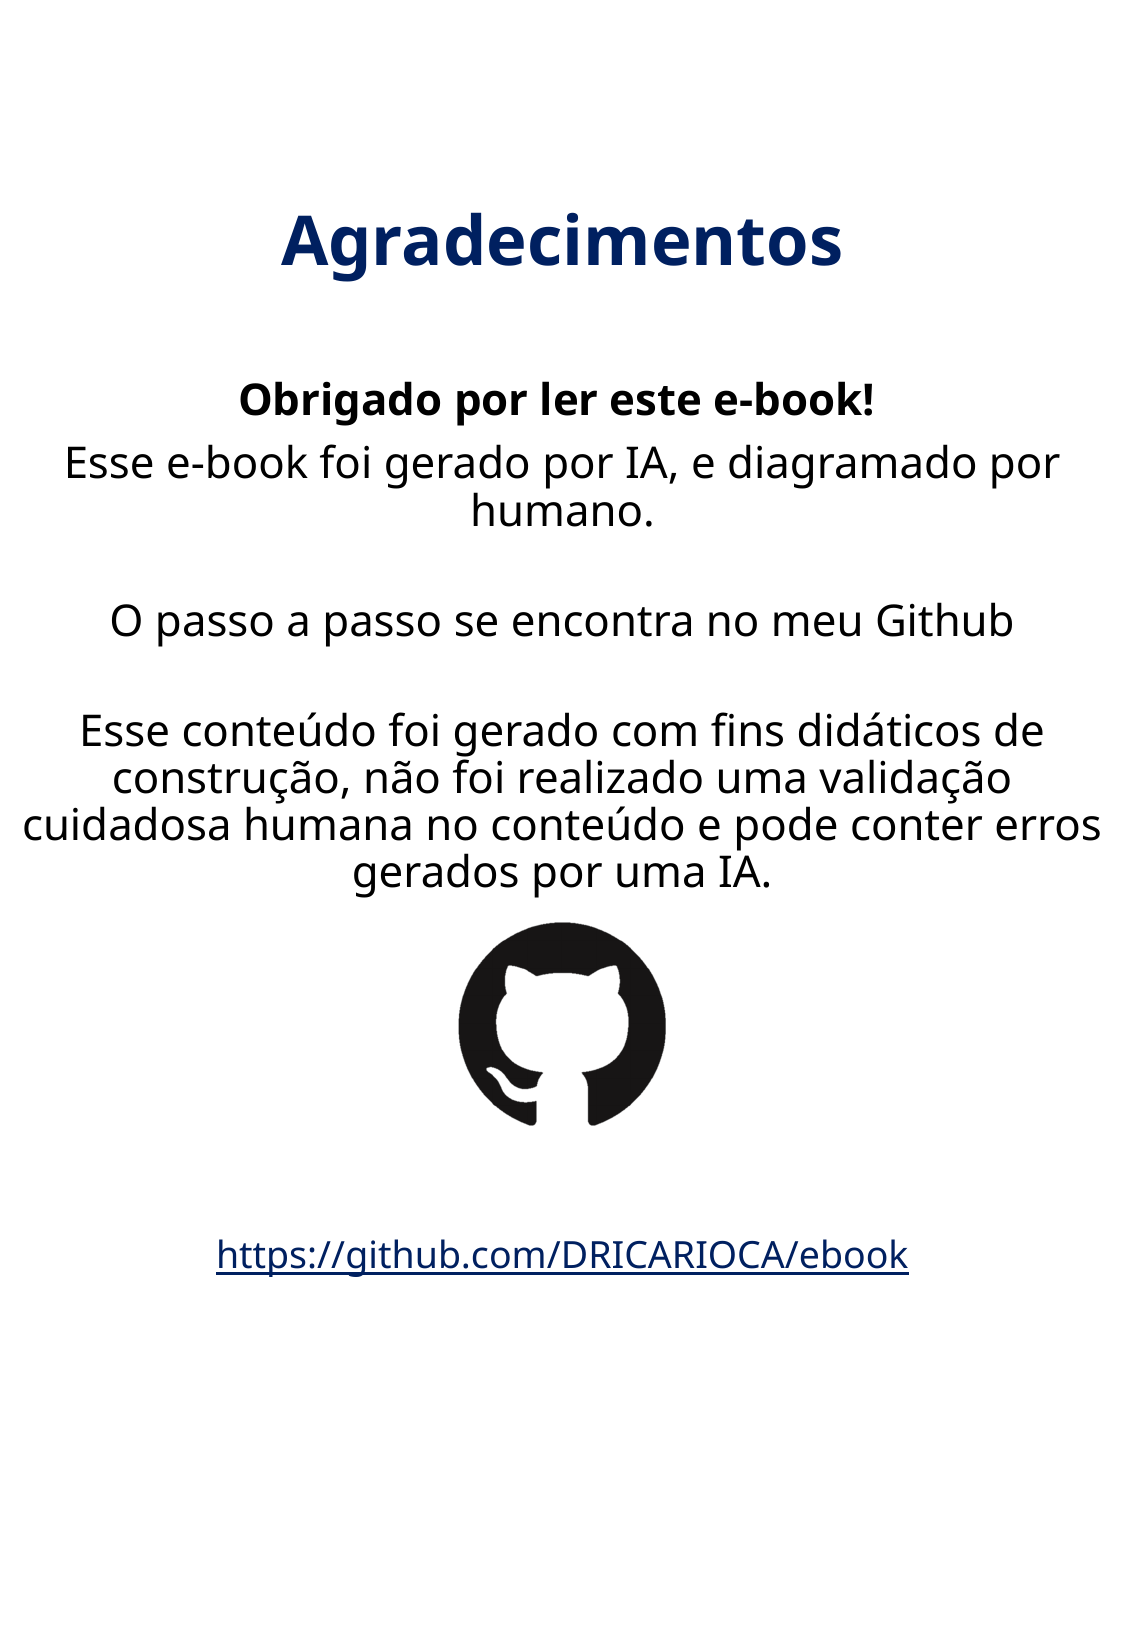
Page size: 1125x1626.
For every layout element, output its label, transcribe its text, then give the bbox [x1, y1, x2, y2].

text_box https://github.com/DRICARIOCA/ebook [201, 1224, 924, 1290]
picture [424, 885, 701, 1162]
title Agradecimentos [0, 86, 1125, 370]
list Obrigado por ler este e-book! Esse e-book foi gerado por IA, e diagramado por humano. O passo a passo se encontra no meu Github Esse conteúdo foi gerado com fins didáticos de construção, não foi realizado uma validação cuidadosa humana no conteúdo e pode conter erros gerados por uma IA. [0, 370, 1125, 1402]
